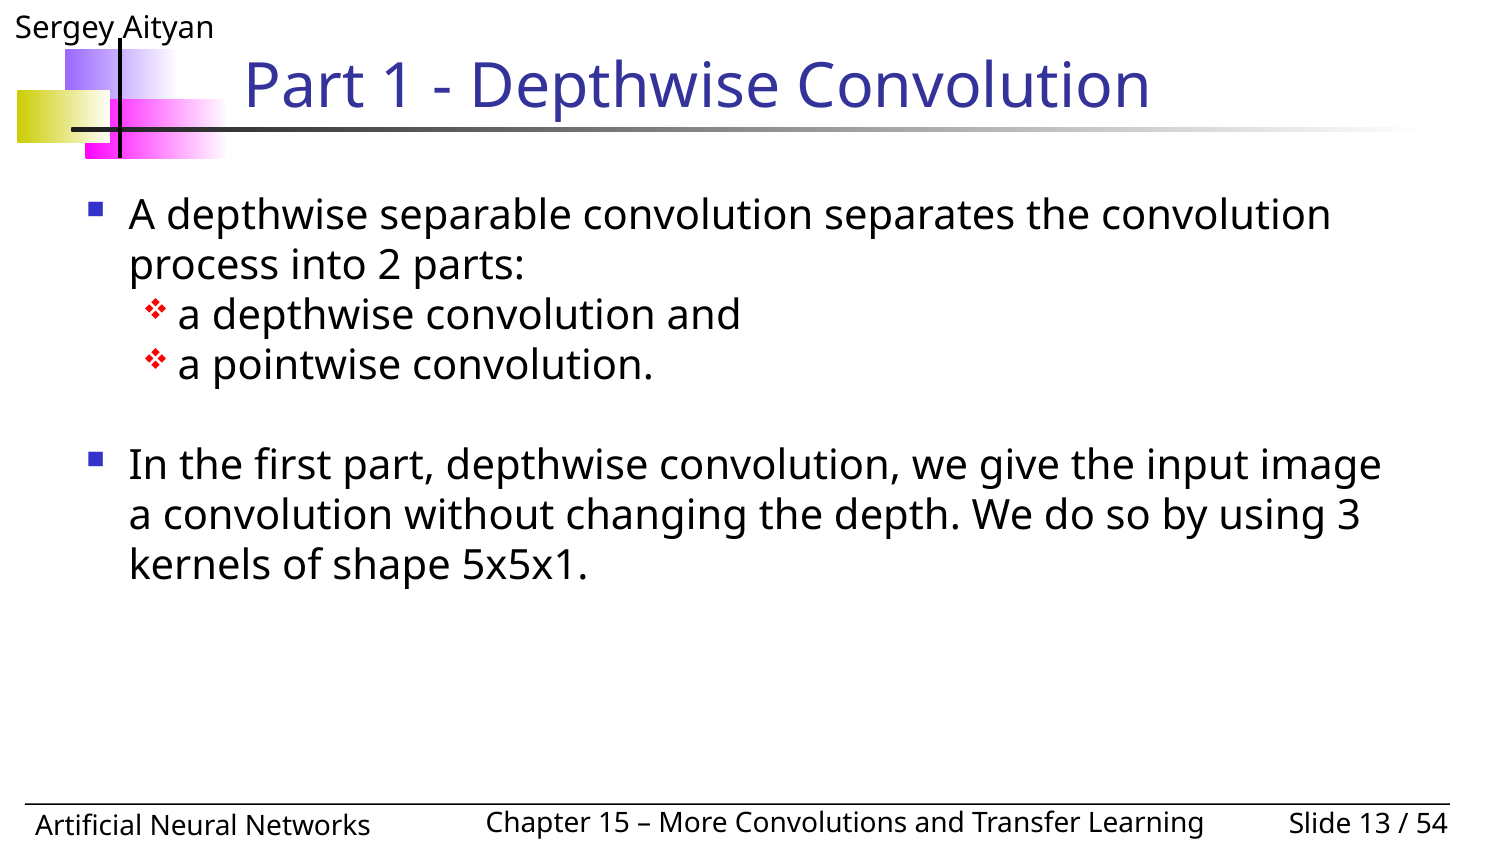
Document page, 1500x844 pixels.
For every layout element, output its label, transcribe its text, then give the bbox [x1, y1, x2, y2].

list A depthwise separable convolution separates the convolution process into 2 parts: a depthwise convolution and a pointwise convolution. In the first part, depthwise convolution, we give the input image a convolution without changing the depth. We do so by using 3 kernels of shape 5x5x1. [71, 180, 1425, 748]
title Part 1 - Depthwise Convolution [228, 46, 1332, 128]
